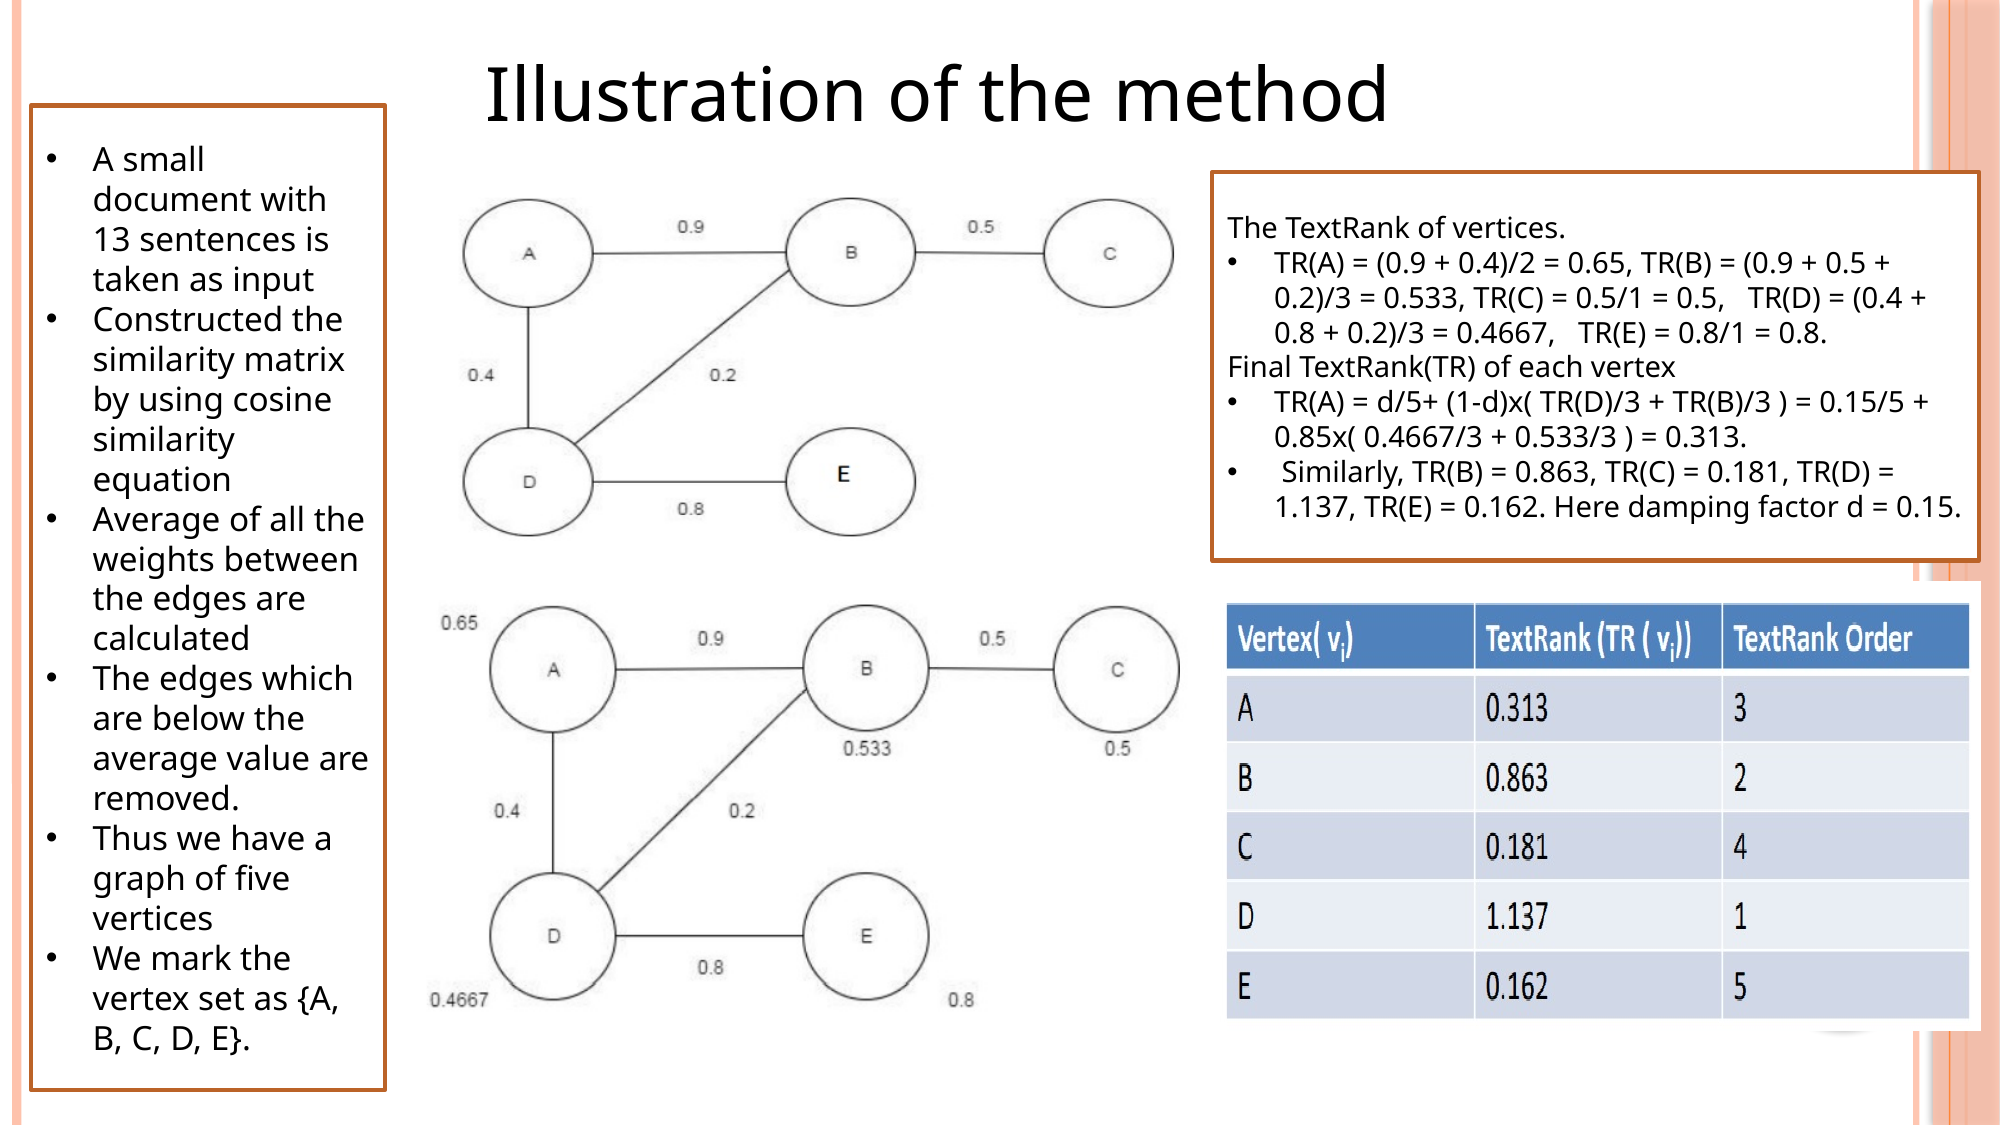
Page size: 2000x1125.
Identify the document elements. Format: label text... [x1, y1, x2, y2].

text_box Illustration of the method [357, 23, 1520, 145]
picture [406, 580, 1195, 1036]
picture [407, 172, 1196, 561]
picture [1212, 580, 1981, 1031]
text_box A small document with 13 sentences is taken as input Constructed the similarity matrix by using cosine similarity equation Average of all the weights between the edges are calculated The edges which are below the average value are removed. Thus we have a graph of five vertices We mark the vertex set as {A, B, C, D, E}. [31, 105, 386, 1090]
text_box The TextRank of vertices. TR(A) = (0.9 + 0.4)/2 = 0.65, TR(B) = (0.9 + 0.5 + 0.2)/3 = 0.533, TR(C) = 0.5/1 = 0.5, TR(D) = (0.4 + 0.8 + 0.2)/3 = 0.4667, TR(E) = 0.8/1 = 0.8. Final TextRank(TR) of each vertex TR(A) = d/5+ (1-d)x( TR(D)/3 + TR(B)/3 ) = 0.15/5 + 0.85x( 0.4667/3 + 0.533/3 ) = 0.313. Similarly, TR(B) = 0.863, TR(C) = 0.181, TR(D) = 1.137, TR(E) = 0.162. Here damping factor d = 0.15. [1212, 171, 1979, 561]
